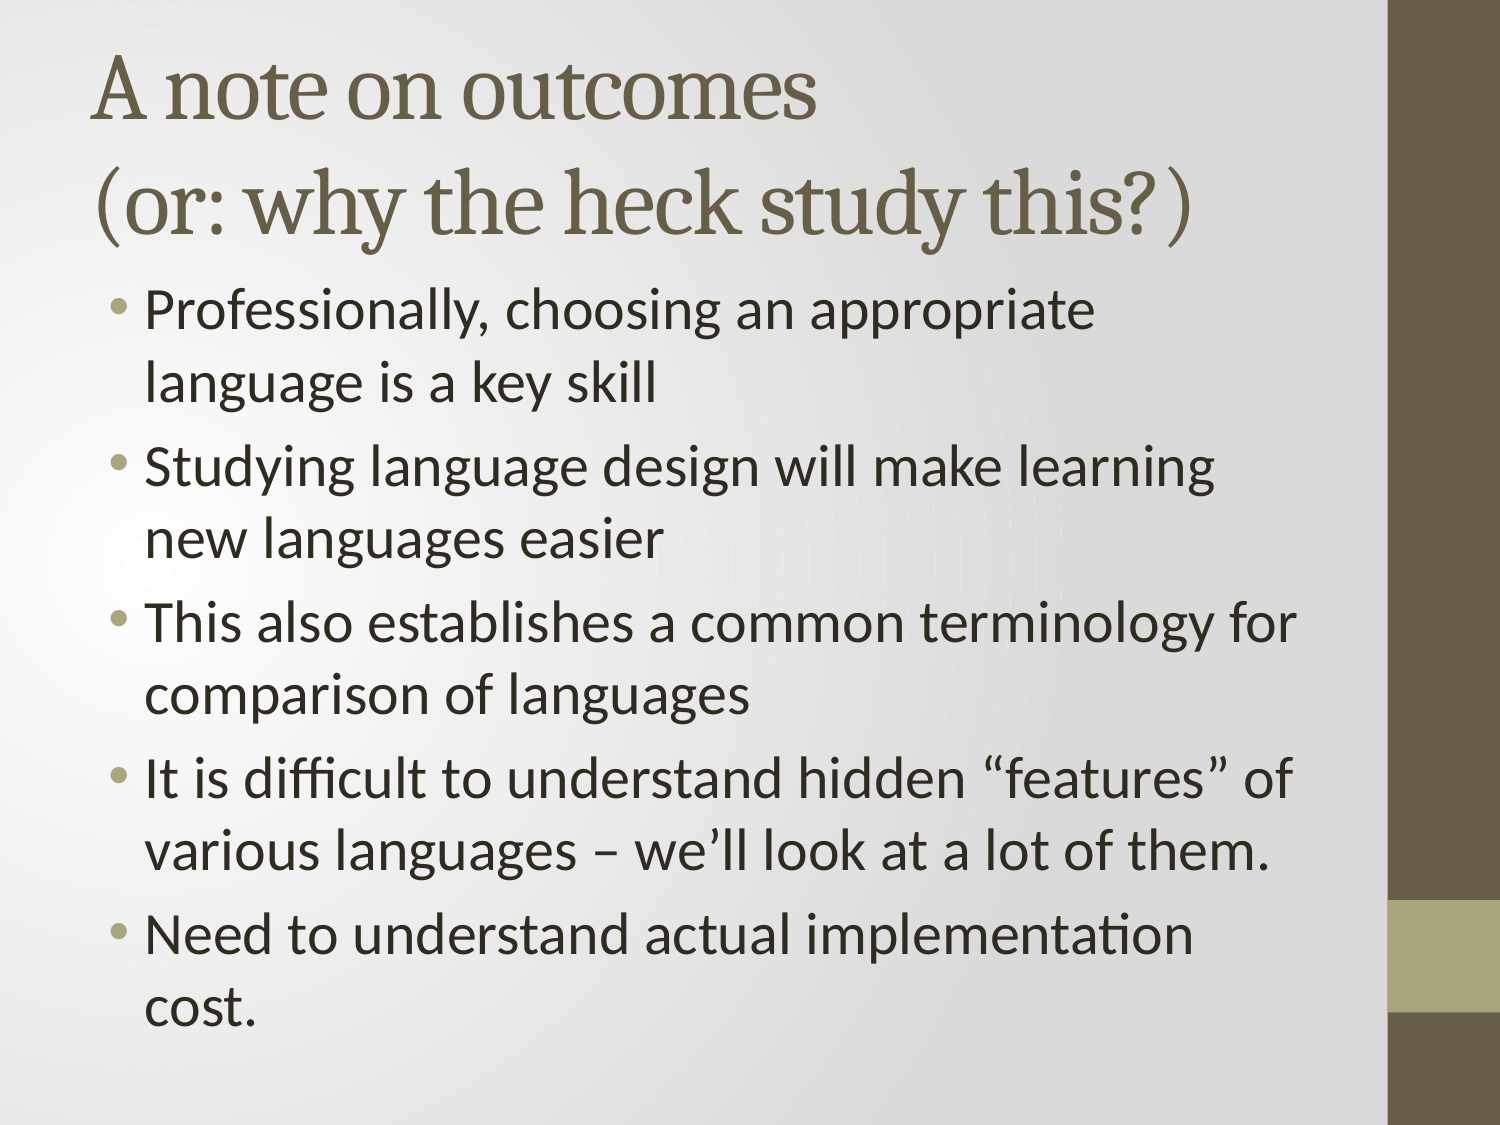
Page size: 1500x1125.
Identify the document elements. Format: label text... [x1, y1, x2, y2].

title A note on outcomes (or: why the heck study this?) [75, 45, 1325, 233]
list Professionally, choosing an appropriate language is a key skill Studying language design will make learning new languages easier This also establishes a common terminology for comparison of languages It is difficult to understand hidden “features” of various languages – we’ll look at a lot of them. Need to understand actual implementation cost. [75, 262, 1325, 1050]
